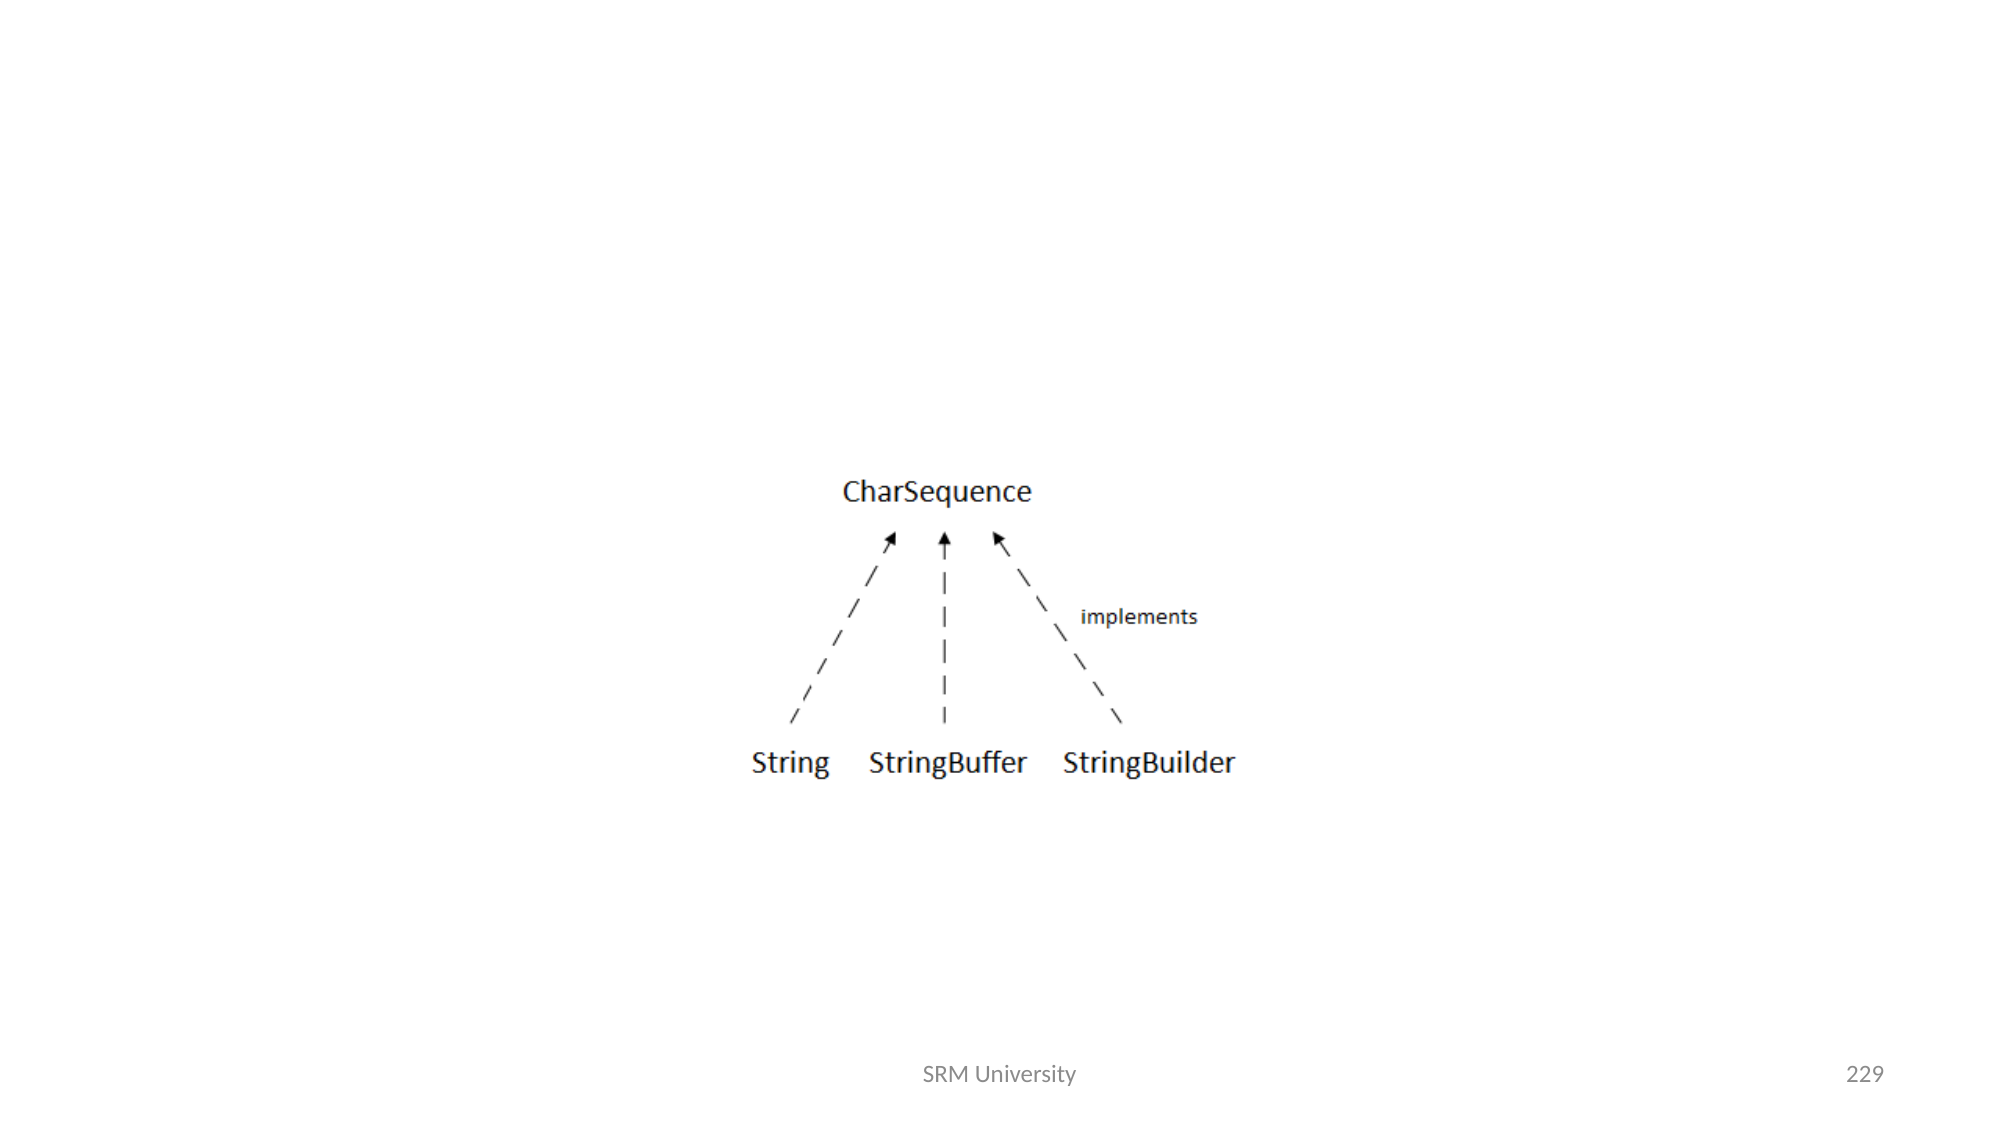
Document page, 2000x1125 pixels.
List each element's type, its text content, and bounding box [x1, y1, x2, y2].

slide_number 229 [1432, 1042, 1900, 1103]
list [704, 447, 1295, 820]
footer SRM University [683, 1042, 1317, 1103]
